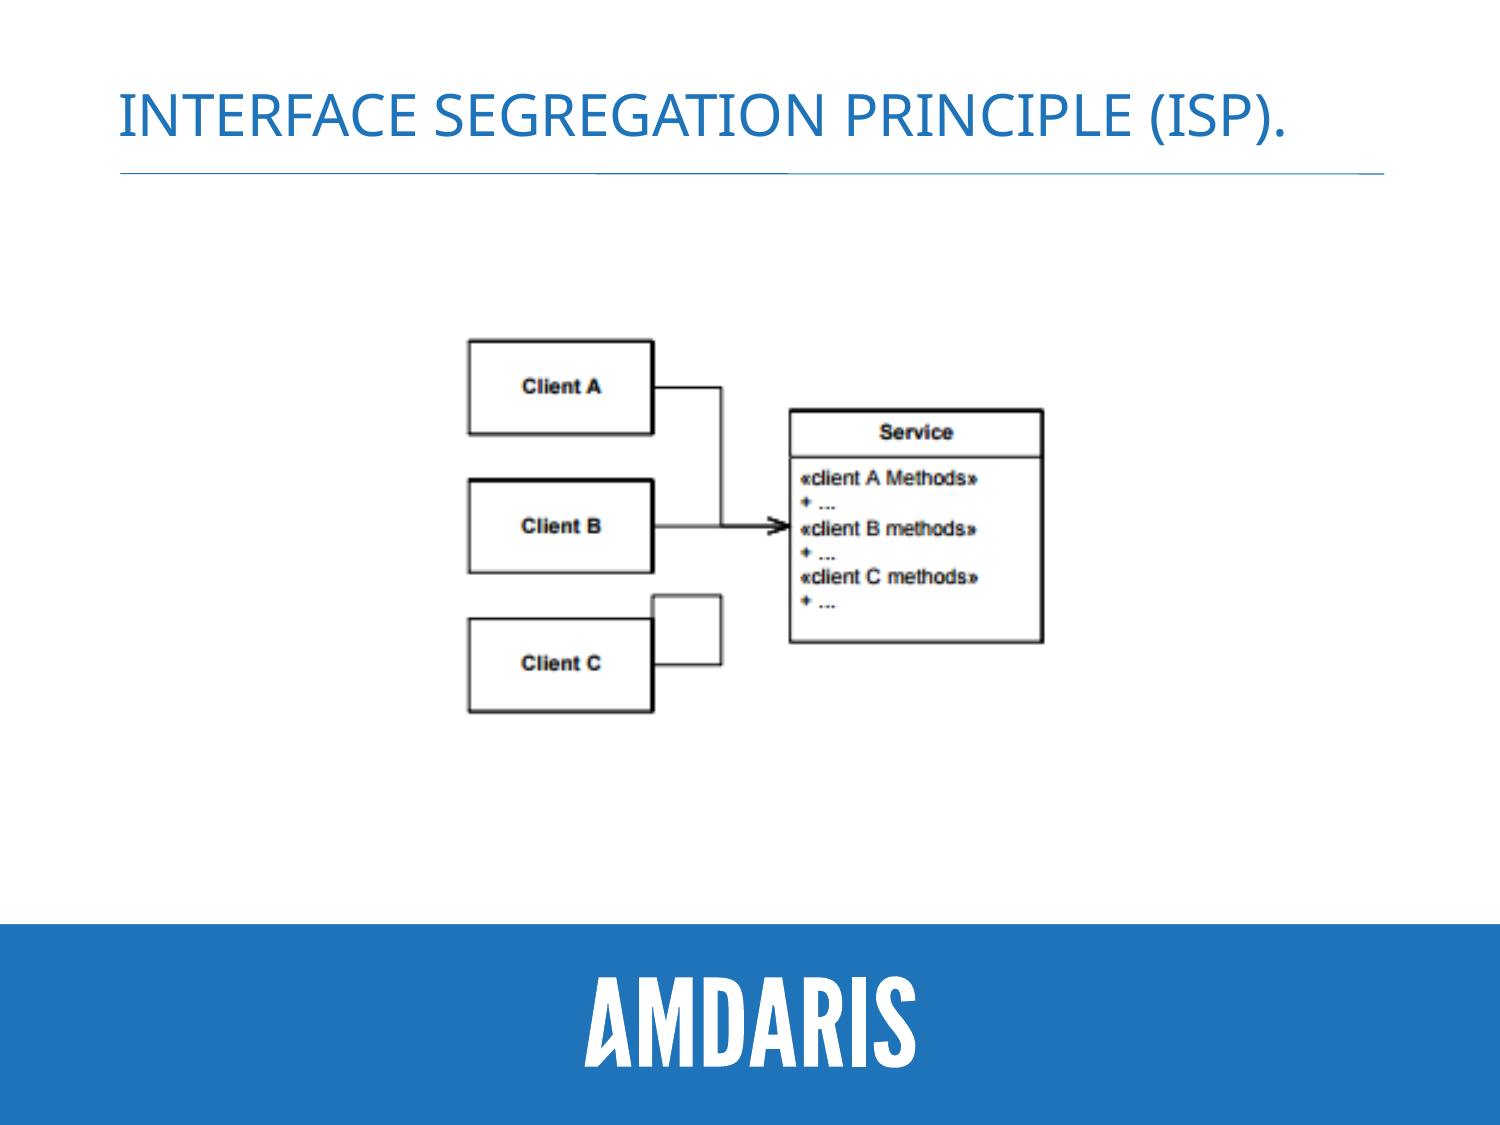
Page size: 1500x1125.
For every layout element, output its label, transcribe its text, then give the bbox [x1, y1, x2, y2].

picture [228, 310, 1272, 741]
title Interface Segregation Principle (ISP). [103, 59, 1397, 175]
